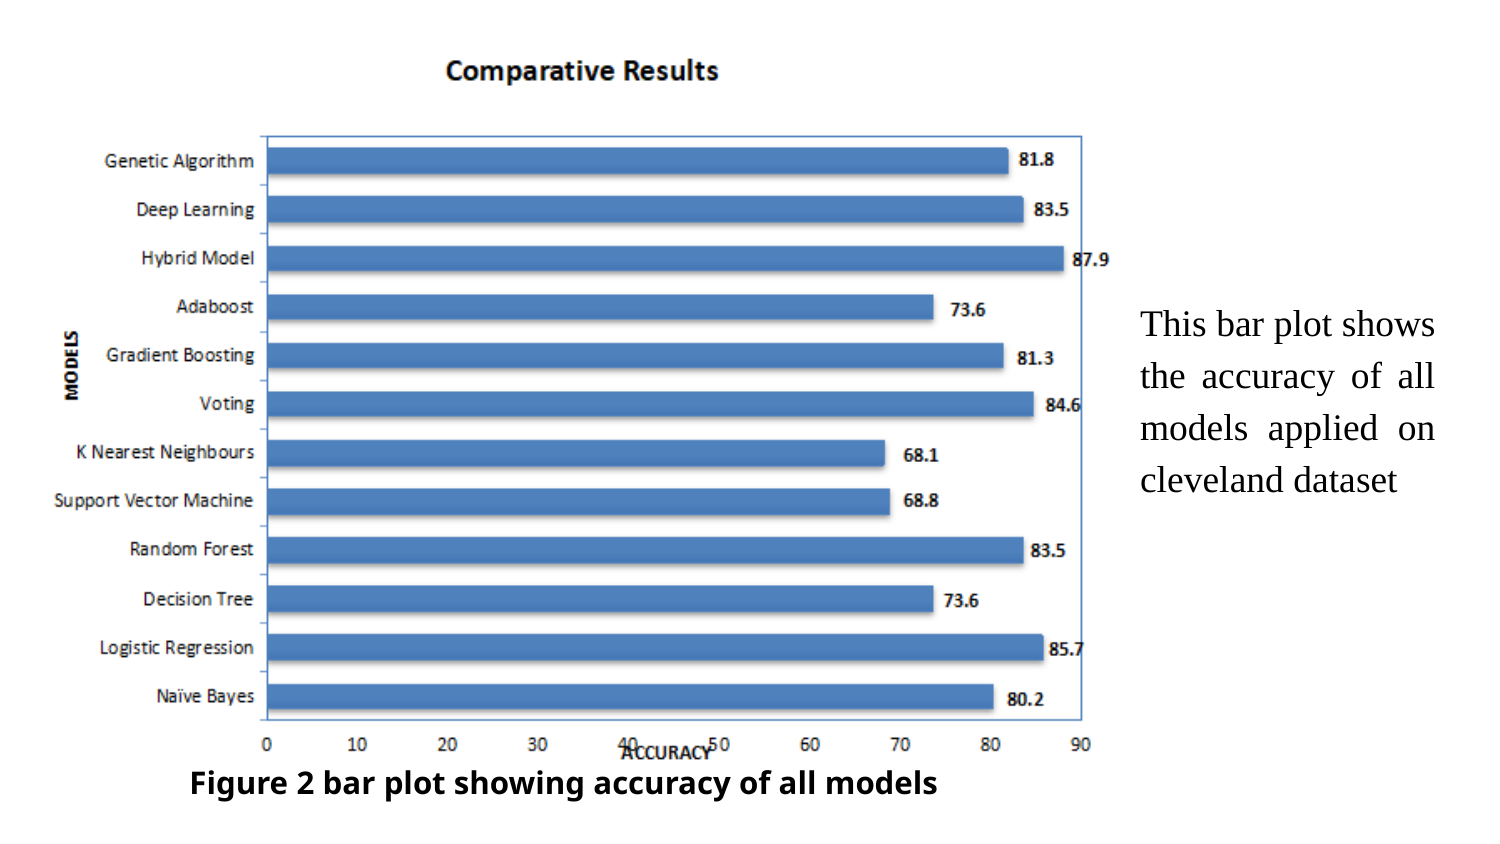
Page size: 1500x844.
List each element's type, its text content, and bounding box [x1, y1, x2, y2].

list This bar plot shows the accuracy of all models applied on cleveland dataset [1125, 277, 1451, 567]
picture [49, 39, 1114, 761]
text_box Figure 2 bar plot showing accuracy of all models [65, 769, 1064, 824]
